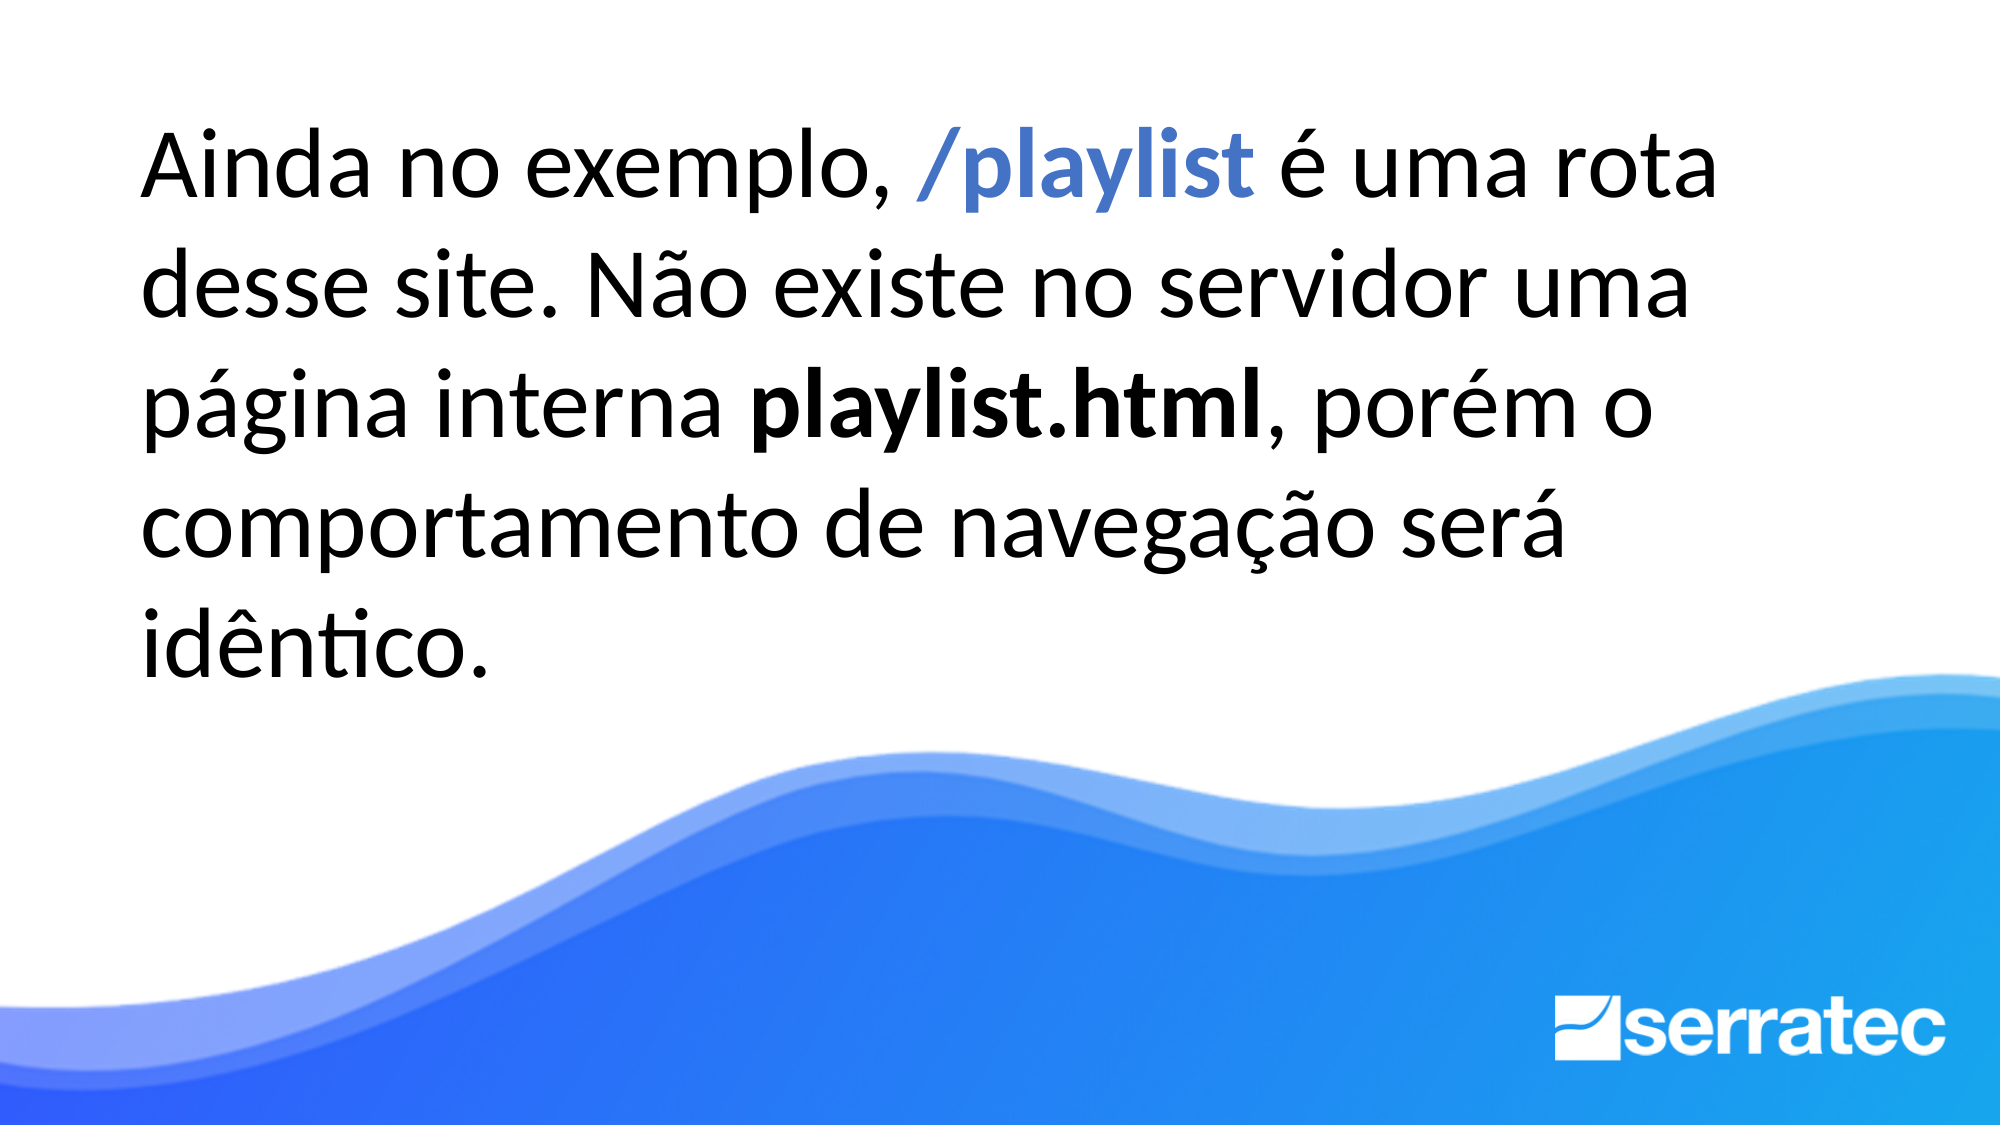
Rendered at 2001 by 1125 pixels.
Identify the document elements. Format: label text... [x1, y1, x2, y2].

picture [0, 665, 2000, 1125]
text_box Ainda no exemplo, /playlist é uma rota desse site. Não existe no servidor uma página interna playlist.html, porém o comportamento de navegação será idêntico. [125, 90, 1839, 705]
